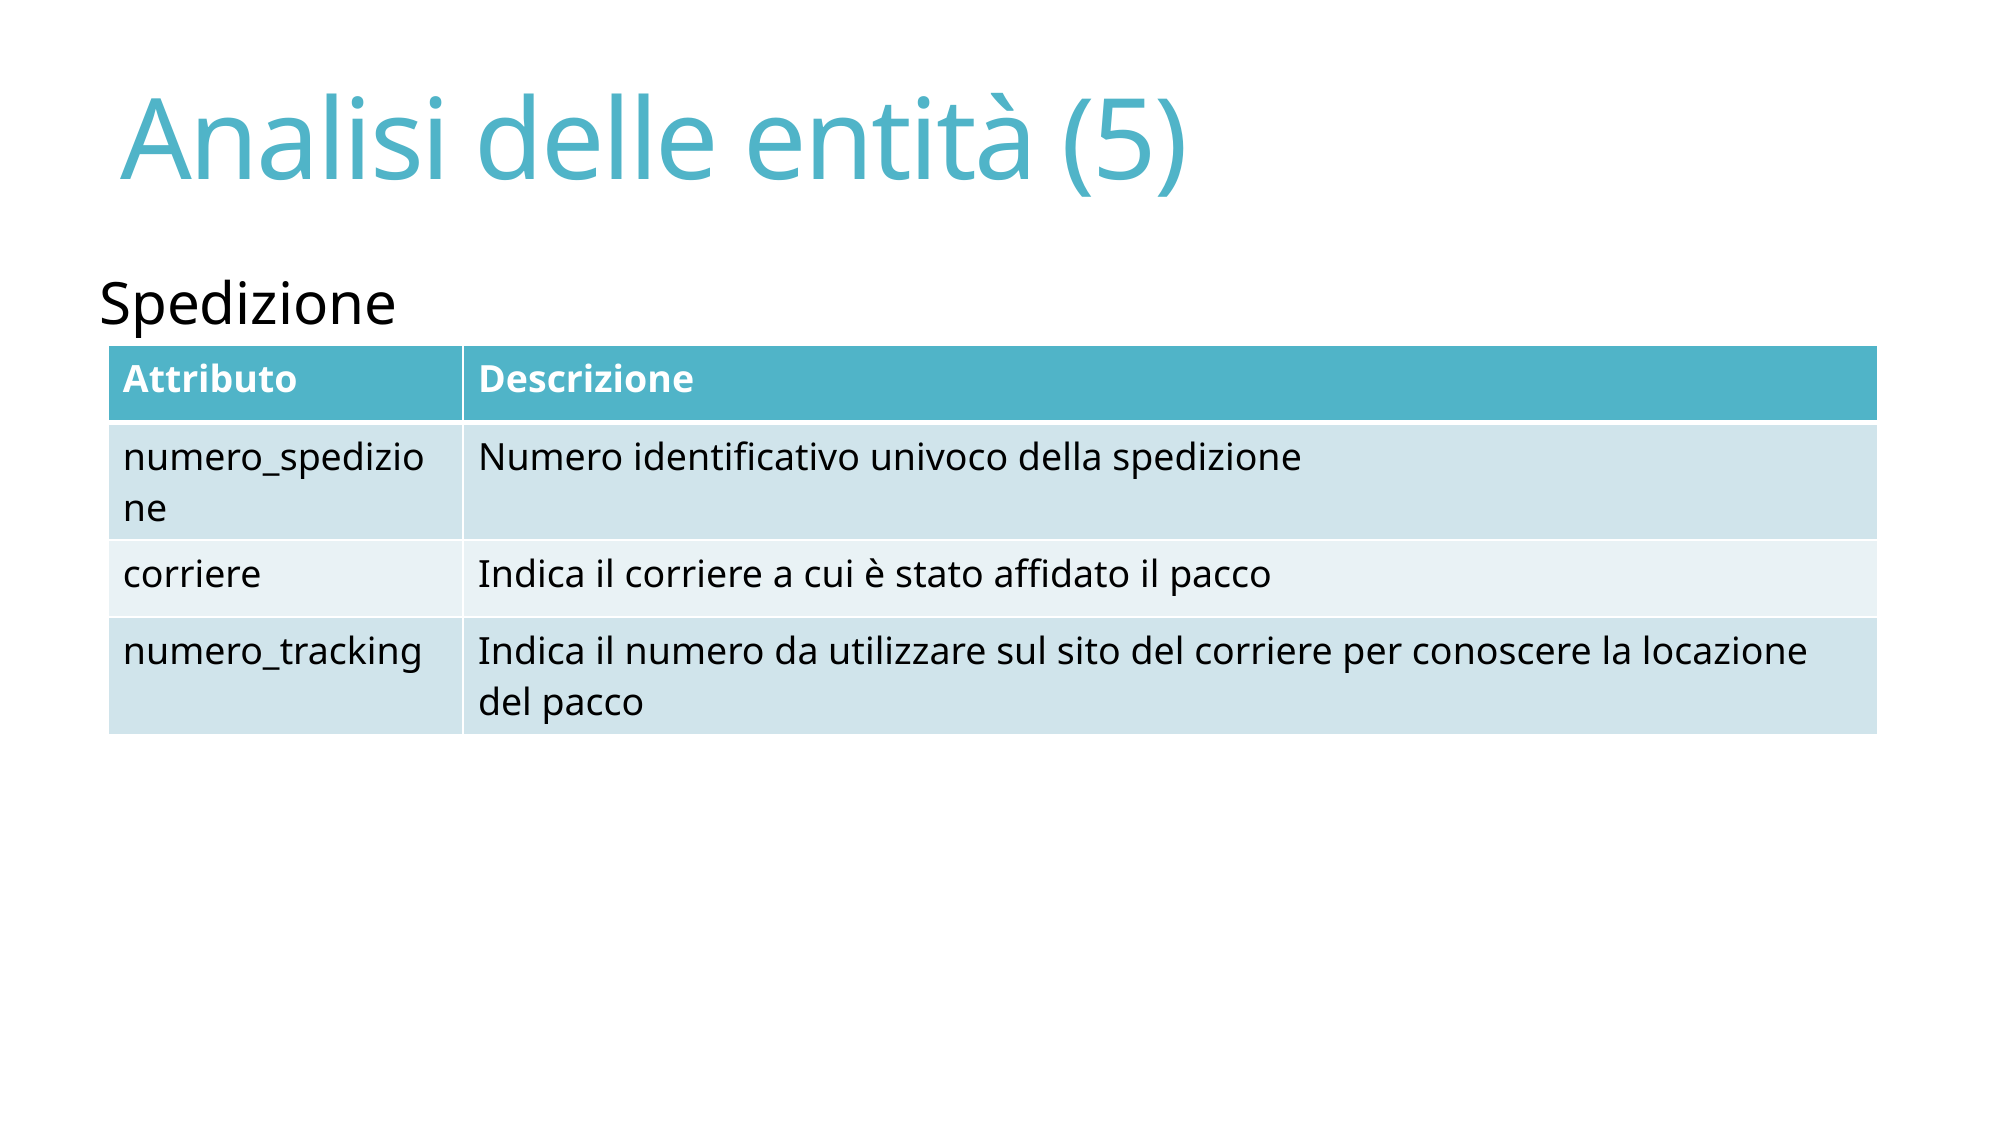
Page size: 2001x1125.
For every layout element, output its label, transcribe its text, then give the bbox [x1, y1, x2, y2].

table_header Attributo [109, 346, 462, 420]
table_cell numero_tracking [109, 618, 462, 734]
text_box Spedizione [84, 259, 412, 345]
table_cell numero_spedizione [109, 425, 462, 539]
table_cell corriere [109, 541, 462, 616]
title Analisi delle entità (5) [105, 30, 1873, 260]
table_cell Indica il numero da utilizzare sul sito del corriere per conoscere la locazione del pacco [464, 618, 1877, 734]
table_cell Indica il corriere a cui è stato affidato il pacco [464, 541, 1877, 616]
table_header Descrizione [464, 346, 1877, 420]
table_cell Numero identificativo univoco della spedizione [464, 425, 1877, 539]
